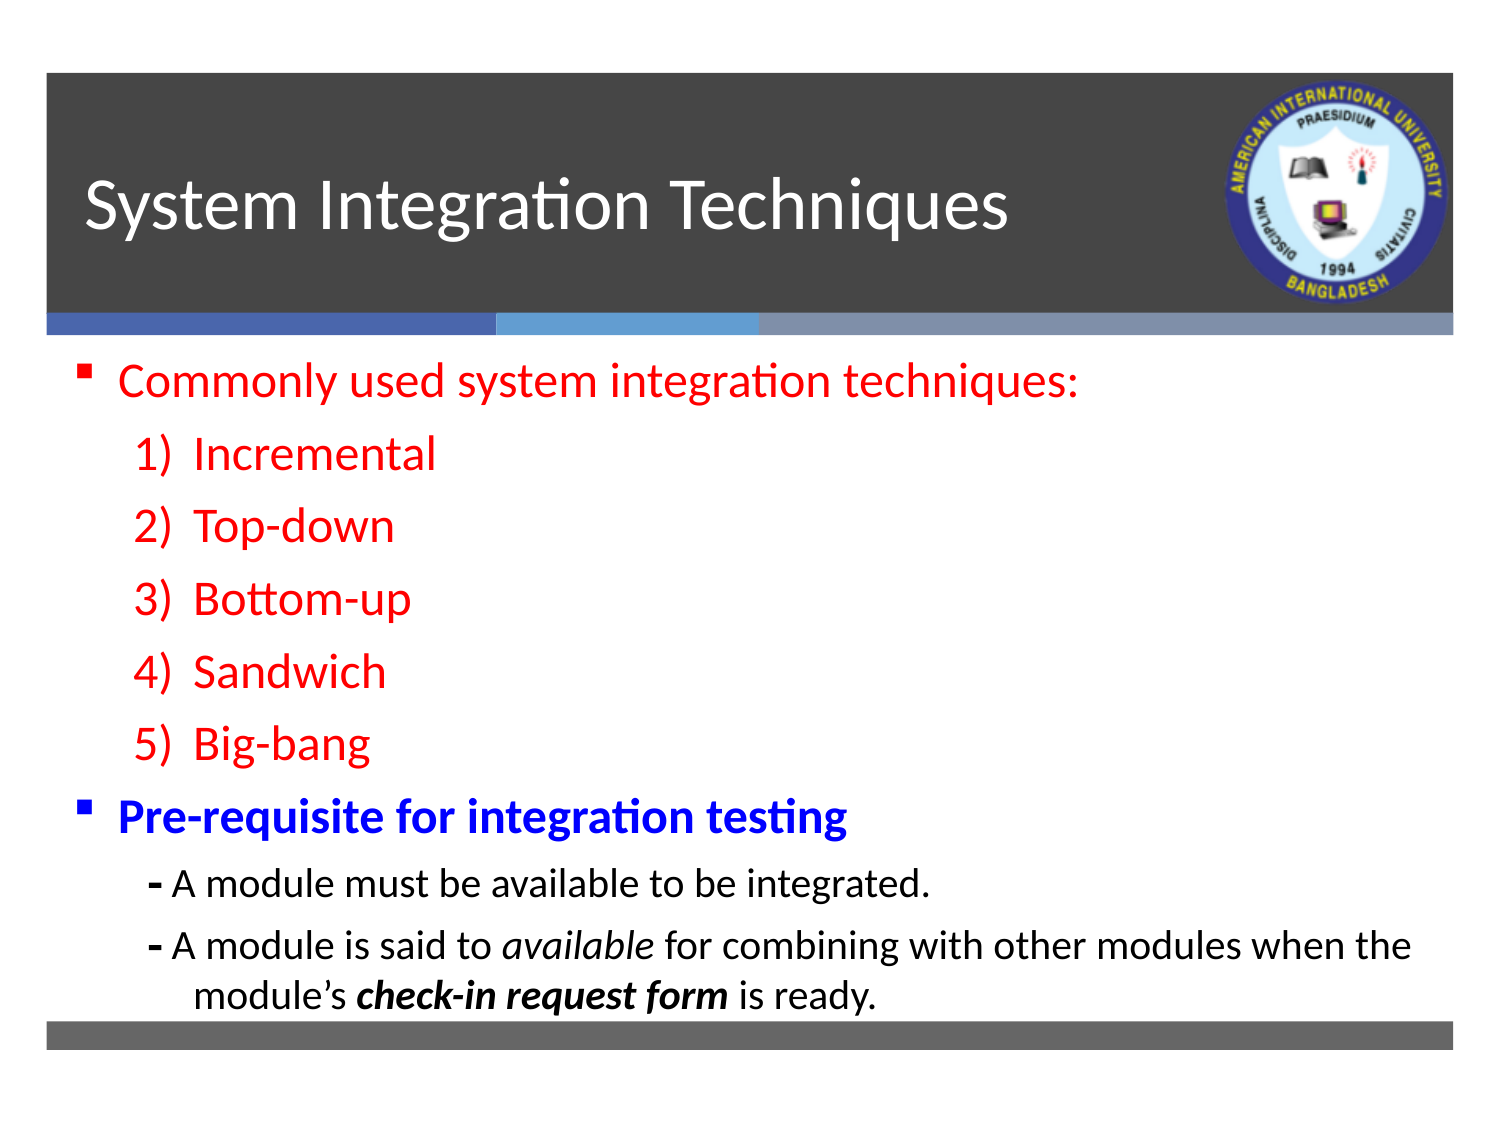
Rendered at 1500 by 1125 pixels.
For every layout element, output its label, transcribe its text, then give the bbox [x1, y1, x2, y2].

picture [1220, 75, 1454, 310]
title System Integration Techniques [69, 73, 1351, 253]
text_box Commonly used system integration techniques: Incremental Top-down Bottom-up Sandwich Big-bang Pre-requisite for integration testing  A module must be available to be integrated.  A module is said to available for combining with other modules when the module’s check-in request form is ready. [58, 340, 1458, 1076]
